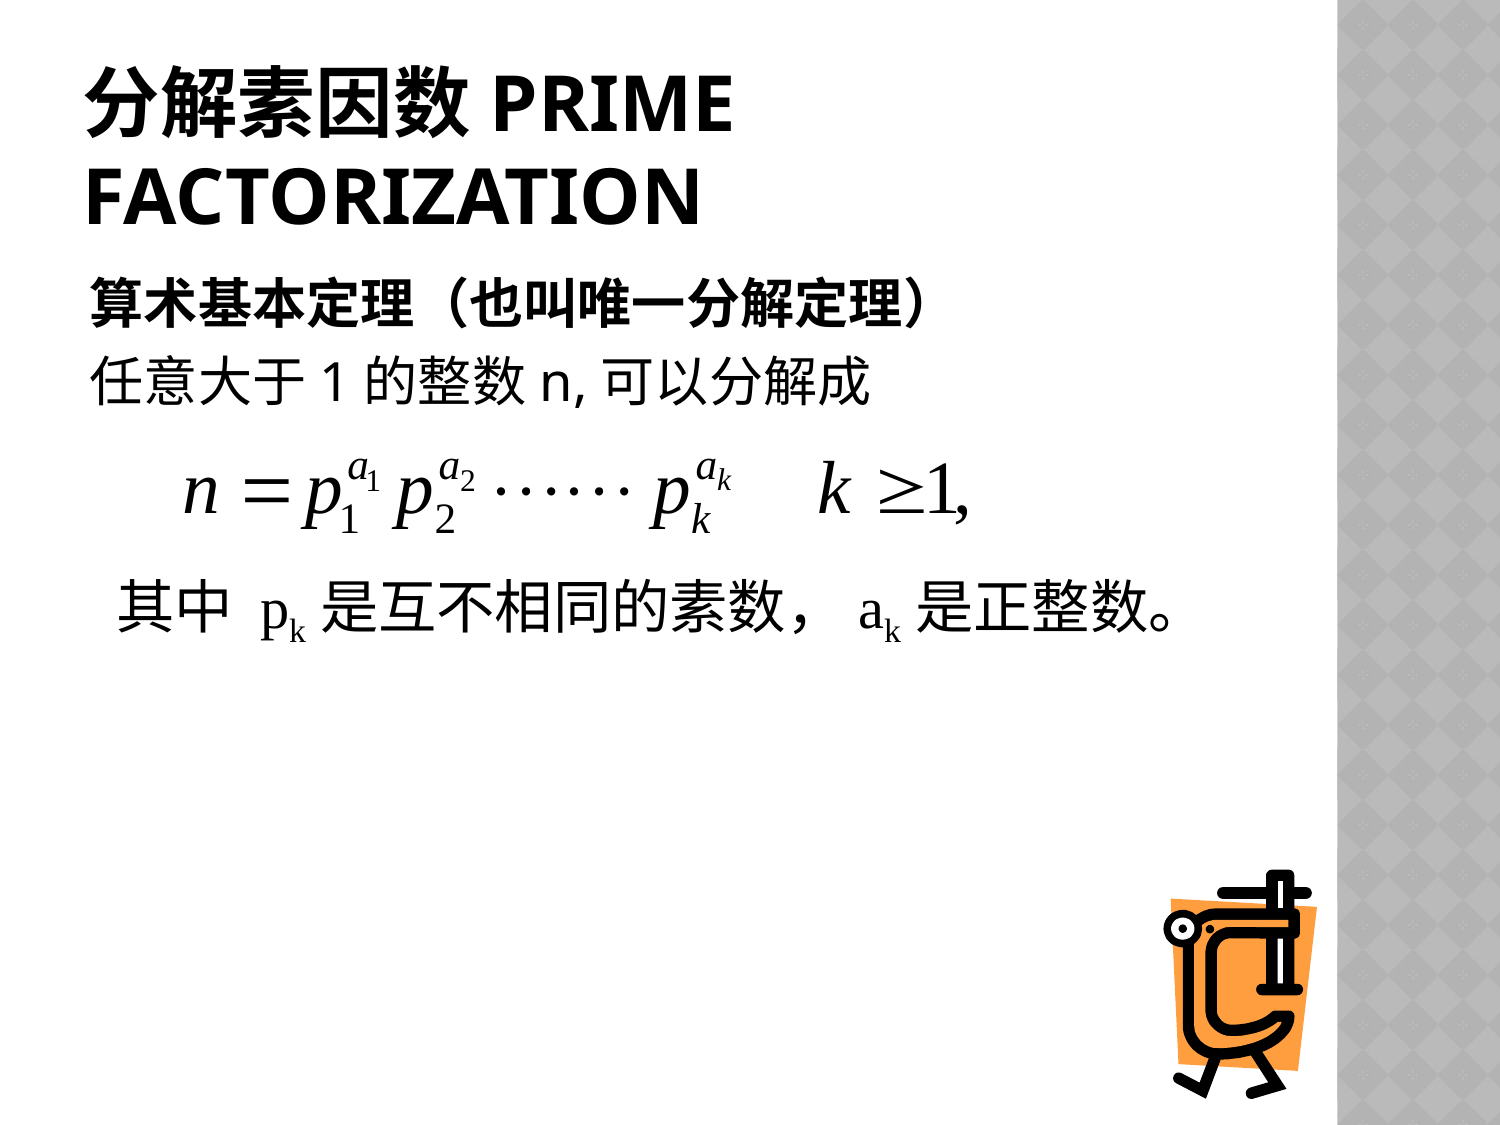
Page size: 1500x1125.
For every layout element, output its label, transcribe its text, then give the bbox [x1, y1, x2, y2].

list 算术基本定理（也叫唯一分解定理） 任意大于1的整数n,可以分解成 [75, 262, 1341, 622]
text_box 其中 pk是互不相同的素数，ak是正整数。 [88, 562, 1235, 657]
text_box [170, 432, 986, 552]
picture [1162, 869, 1318, 1100]
title 分解素因数Prime factorization [75, 52, 1263, 240]
